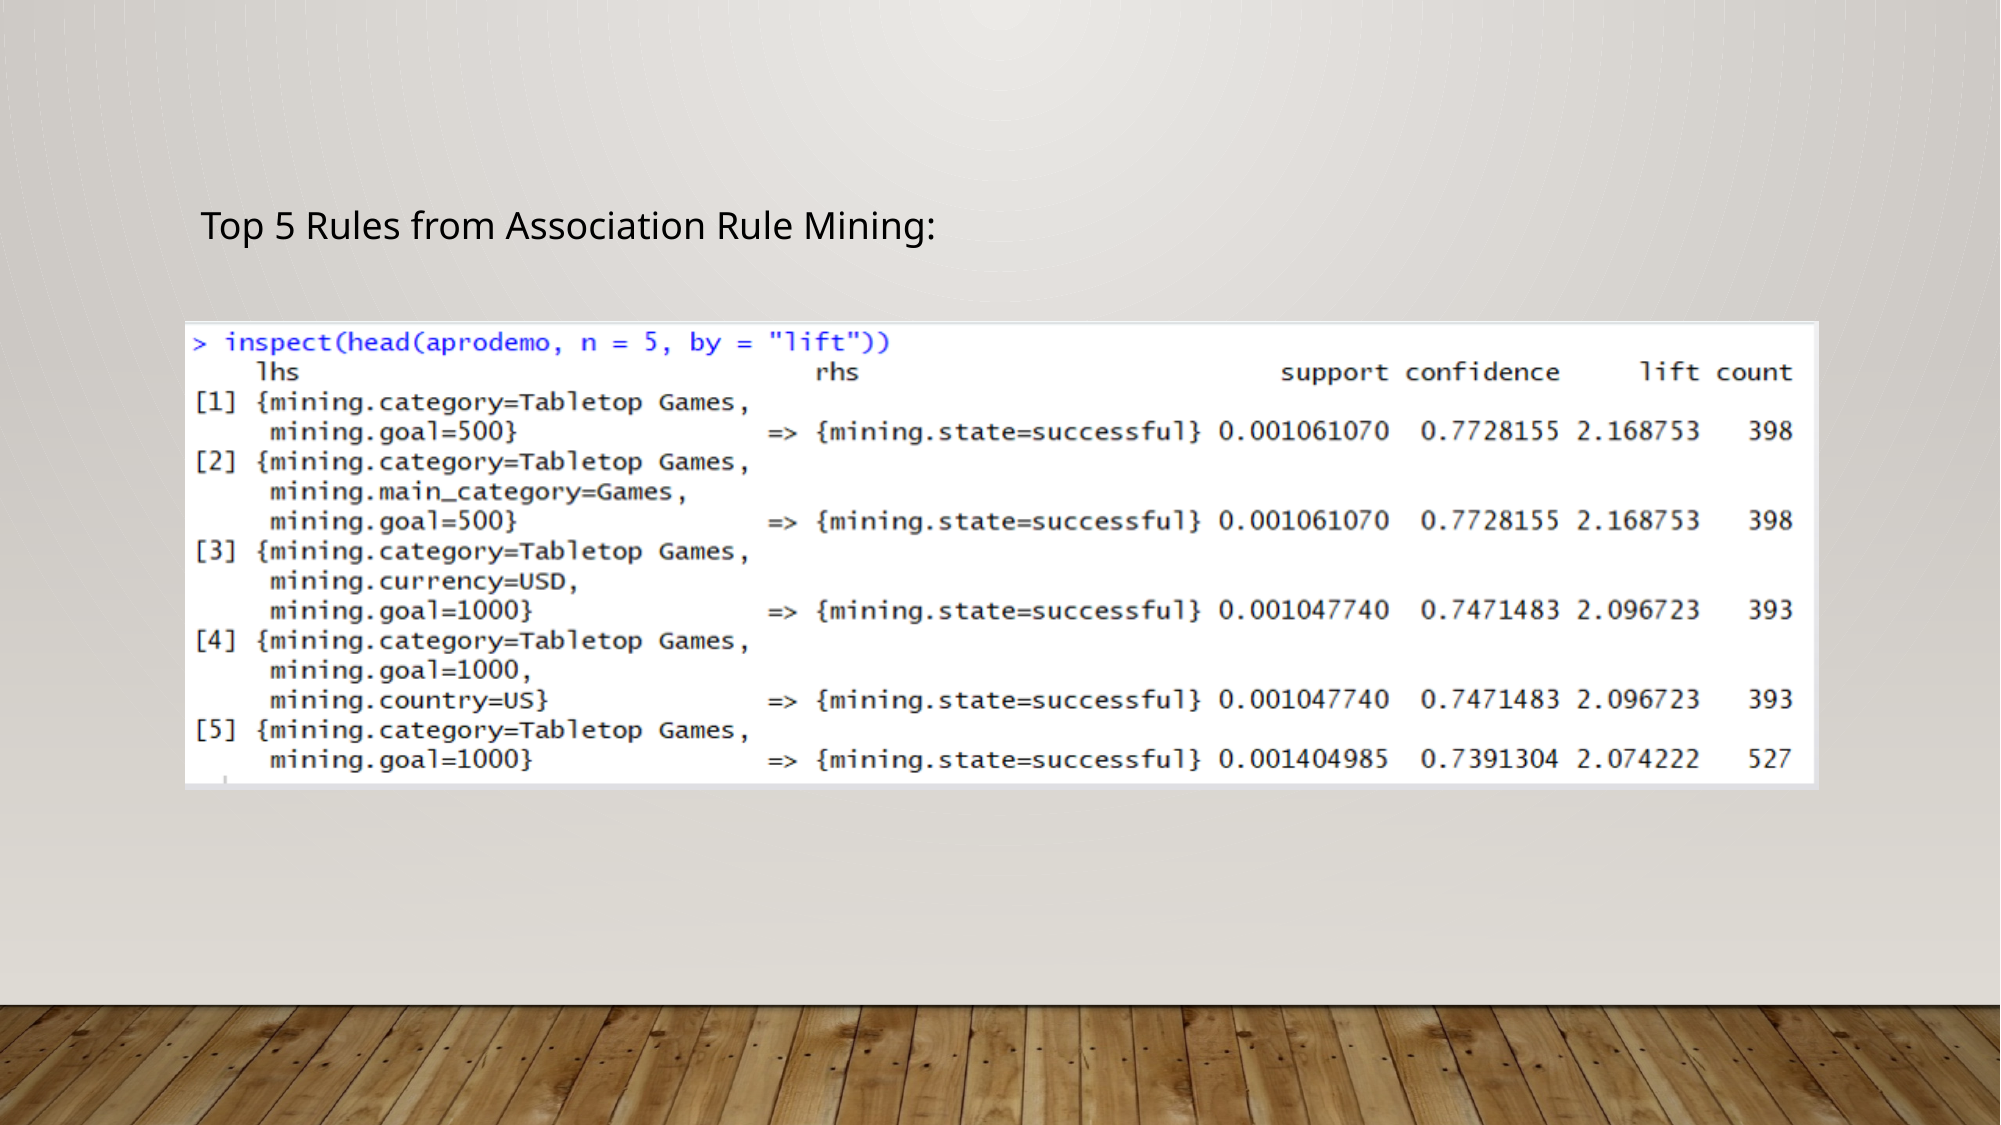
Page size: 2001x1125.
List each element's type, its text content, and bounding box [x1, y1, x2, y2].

text_box Top 5 Rules from Association Rule Mining: [185, 194, 995, 255]
picture [0, 1005, 2000, 1125]
picture [185, 320, 1819, 791]
